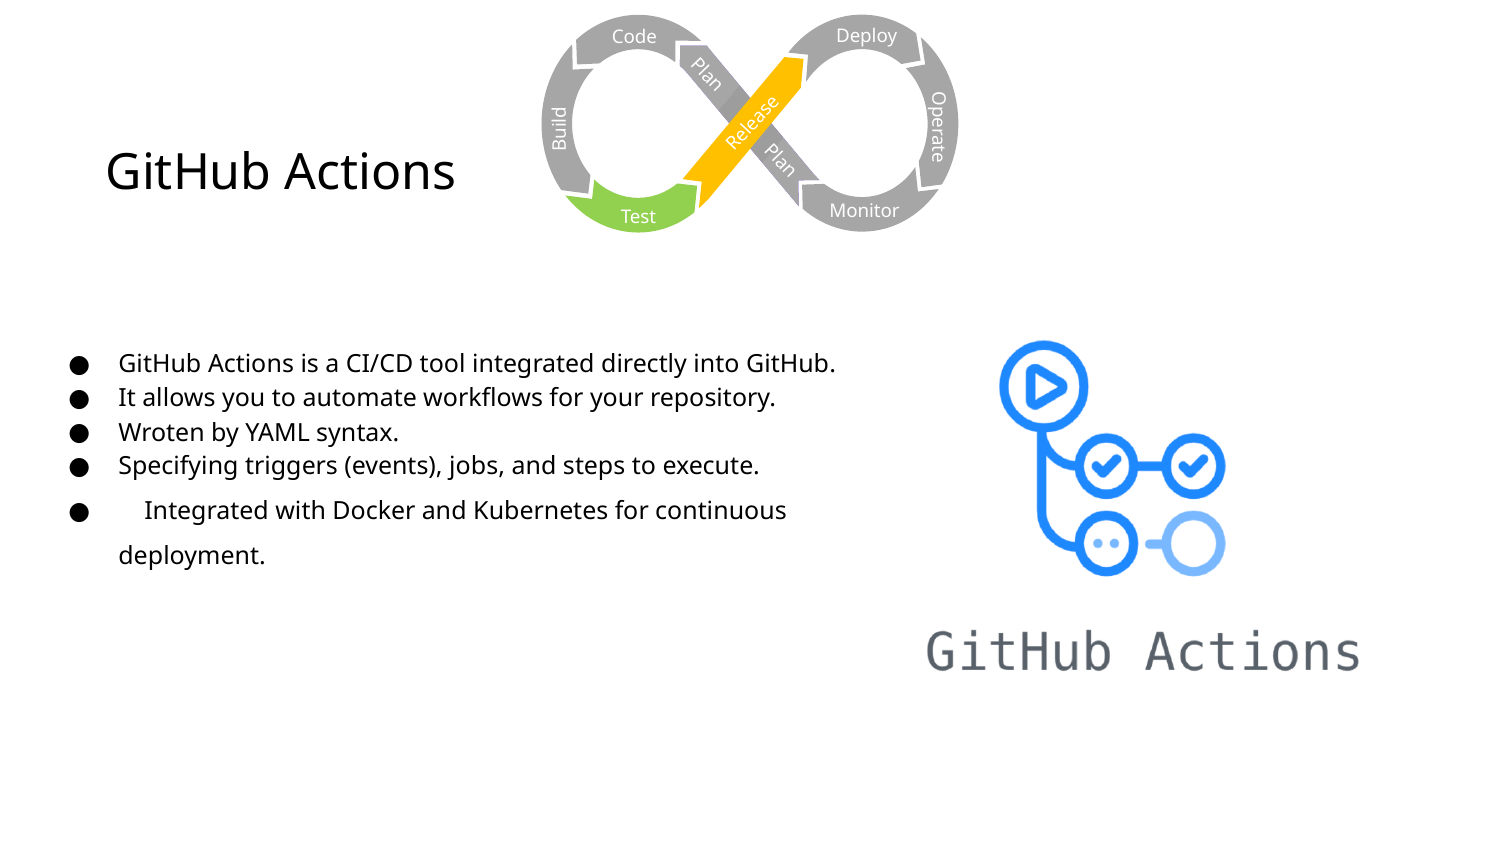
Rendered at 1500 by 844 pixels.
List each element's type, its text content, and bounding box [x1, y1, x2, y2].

title GitHub Actions [51, 91, 512, 216]
picture [915, 315, 1375, 695]
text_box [538, 14, 960, 237]
list GitHub Actions is a CI/CD tool integrated directly into GitHub. It allows you to automate workflows for your repository. Wroten by YAML syntax. Specifying triggers (events), jobs, and steps to execute. Integrated with Docker and Kubernetes for continuous deployment. [28, 328, 917, 817]
